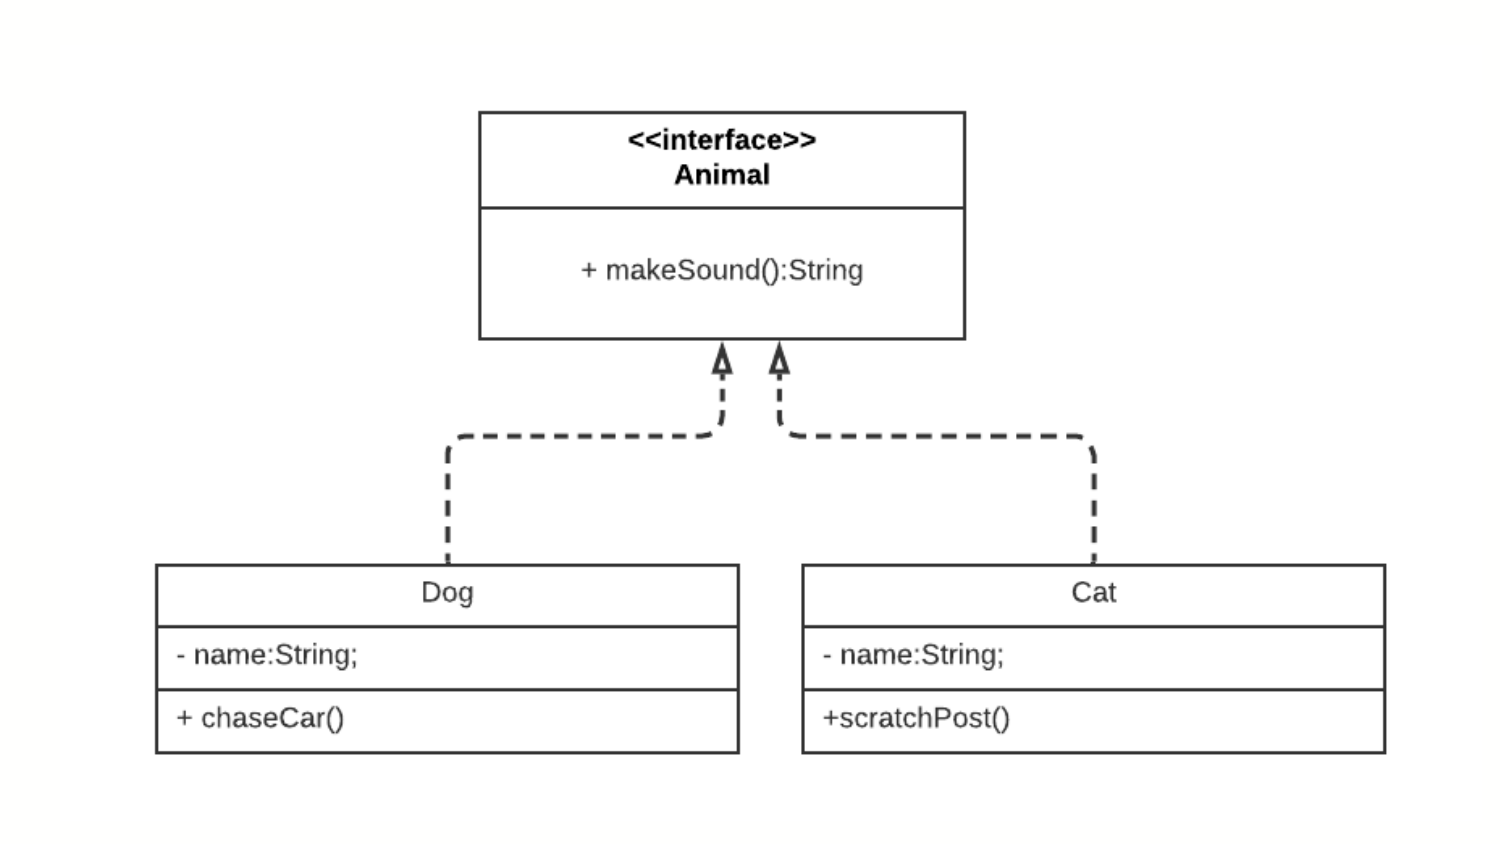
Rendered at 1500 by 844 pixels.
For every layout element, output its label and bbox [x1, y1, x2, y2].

picture [60, 45, 1482, 821]
